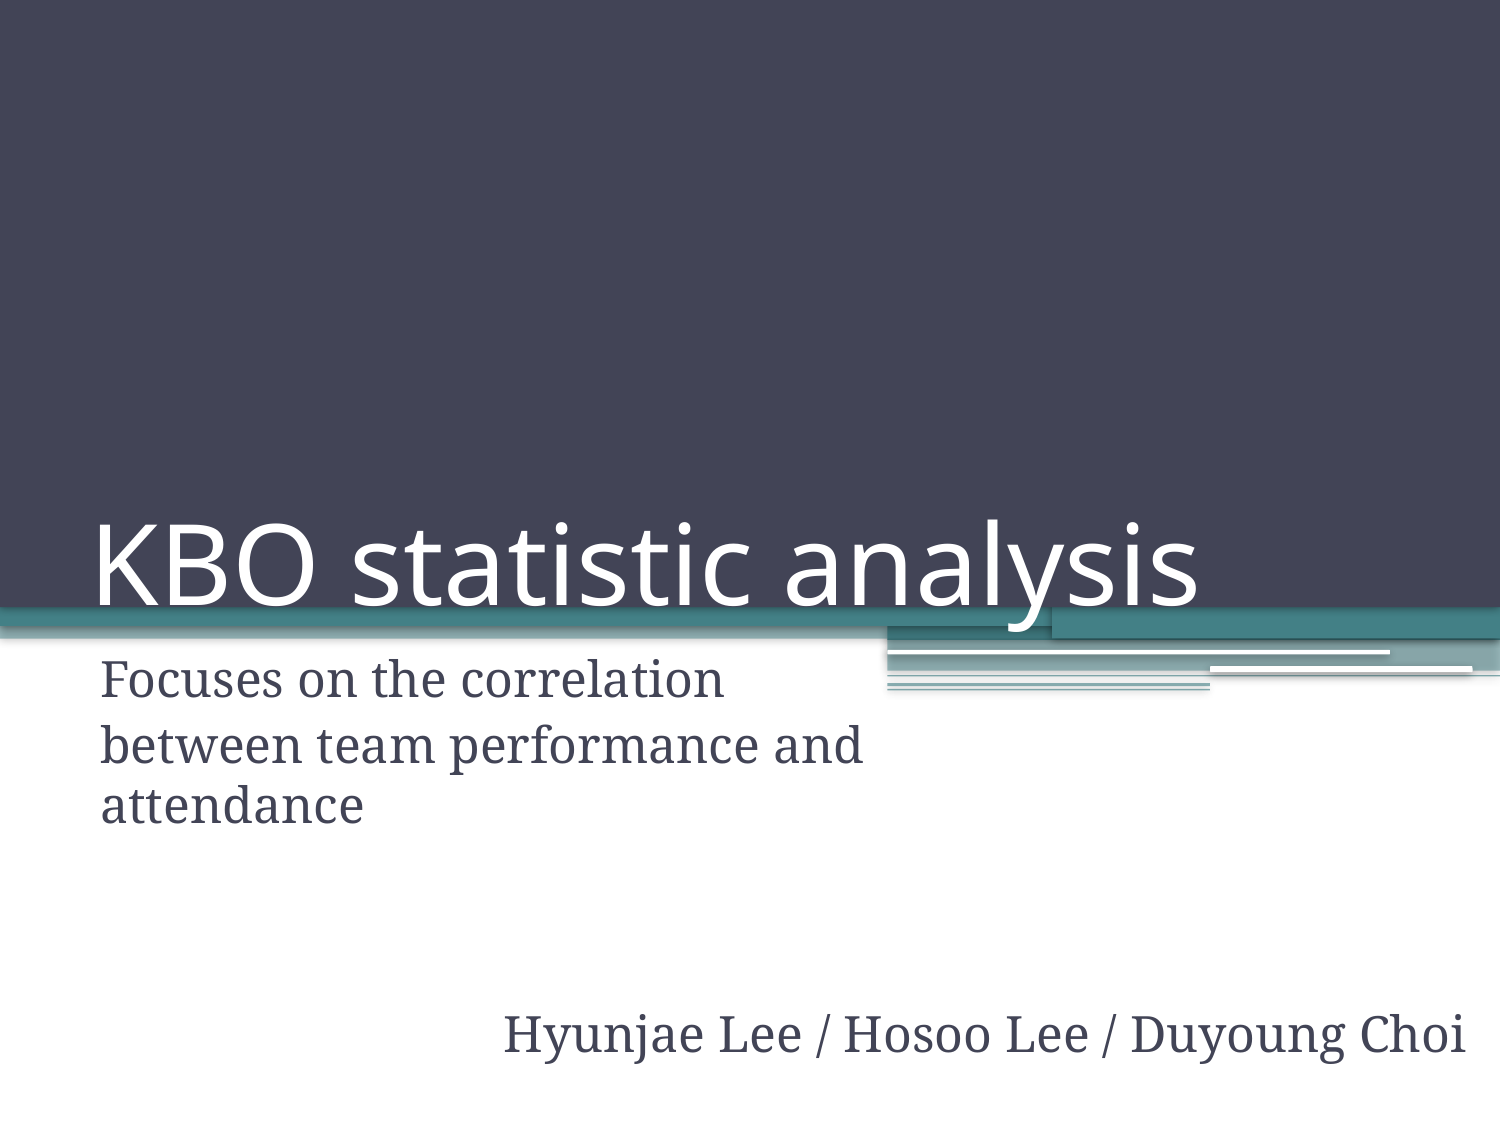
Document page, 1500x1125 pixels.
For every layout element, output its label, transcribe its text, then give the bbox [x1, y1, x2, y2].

text_box Hyunjae Lee / Hosoo Lee / Duyoung Choi [478, 995, 1500, 1125]
subtitle Focuses on the correlation between team performance and attendance [75, 639, 1117, 928]
title KBO statistic analysis [75, 394, 1463, 636]
